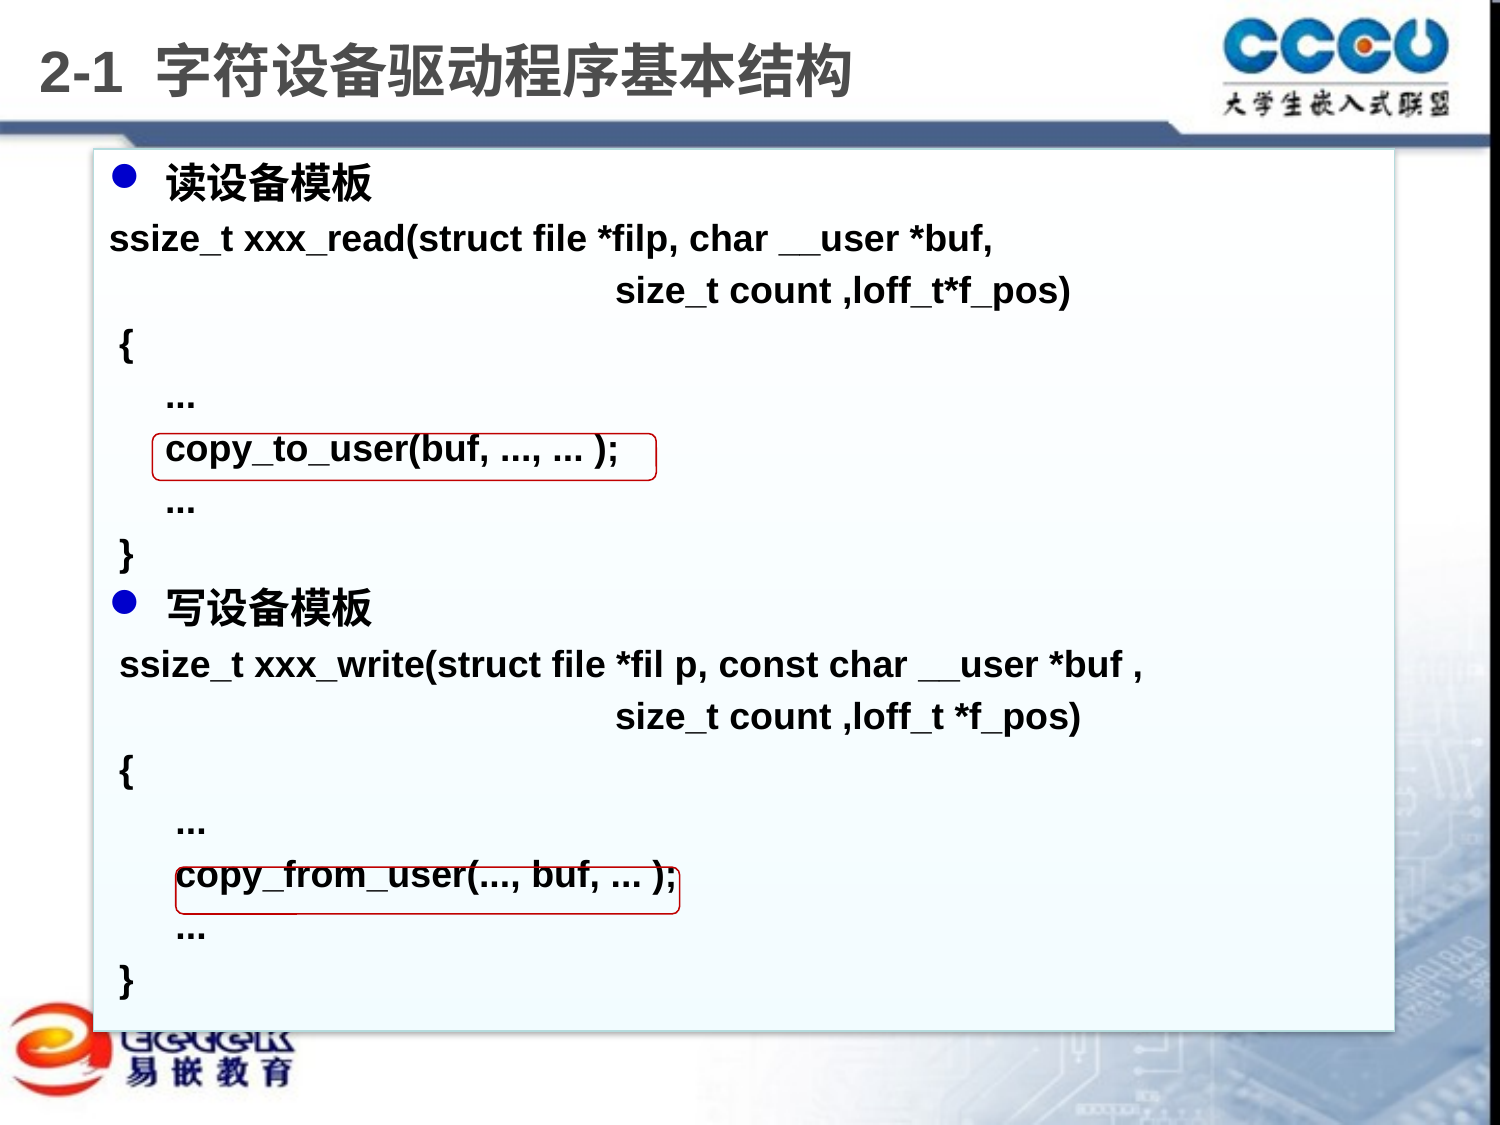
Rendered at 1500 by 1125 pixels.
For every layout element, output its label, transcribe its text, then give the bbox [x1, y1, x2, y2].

list 读设备模板 ssize_t xxx_read(struct file *filp, char __user *buf, size_t count ,loff_t*f_pos) { ... copy_to_user(buf, ..., ... ); ... } 写设备模板 ssize_t xxx_write(struct file *fil p, const char __user *buf , size_t count ,loff_t *f_pos) { ... copy_from_user(..., buf, ... ); ... } [93, 148, 1395, 1032]
text_box [175, 867, 680, 914]
picture [0, 0, 1500, 1125]
title 2-1 字符设备驱动程序基本结构 [24, 0, 1151, 138]
text_box [152, 433, 657, 481]
